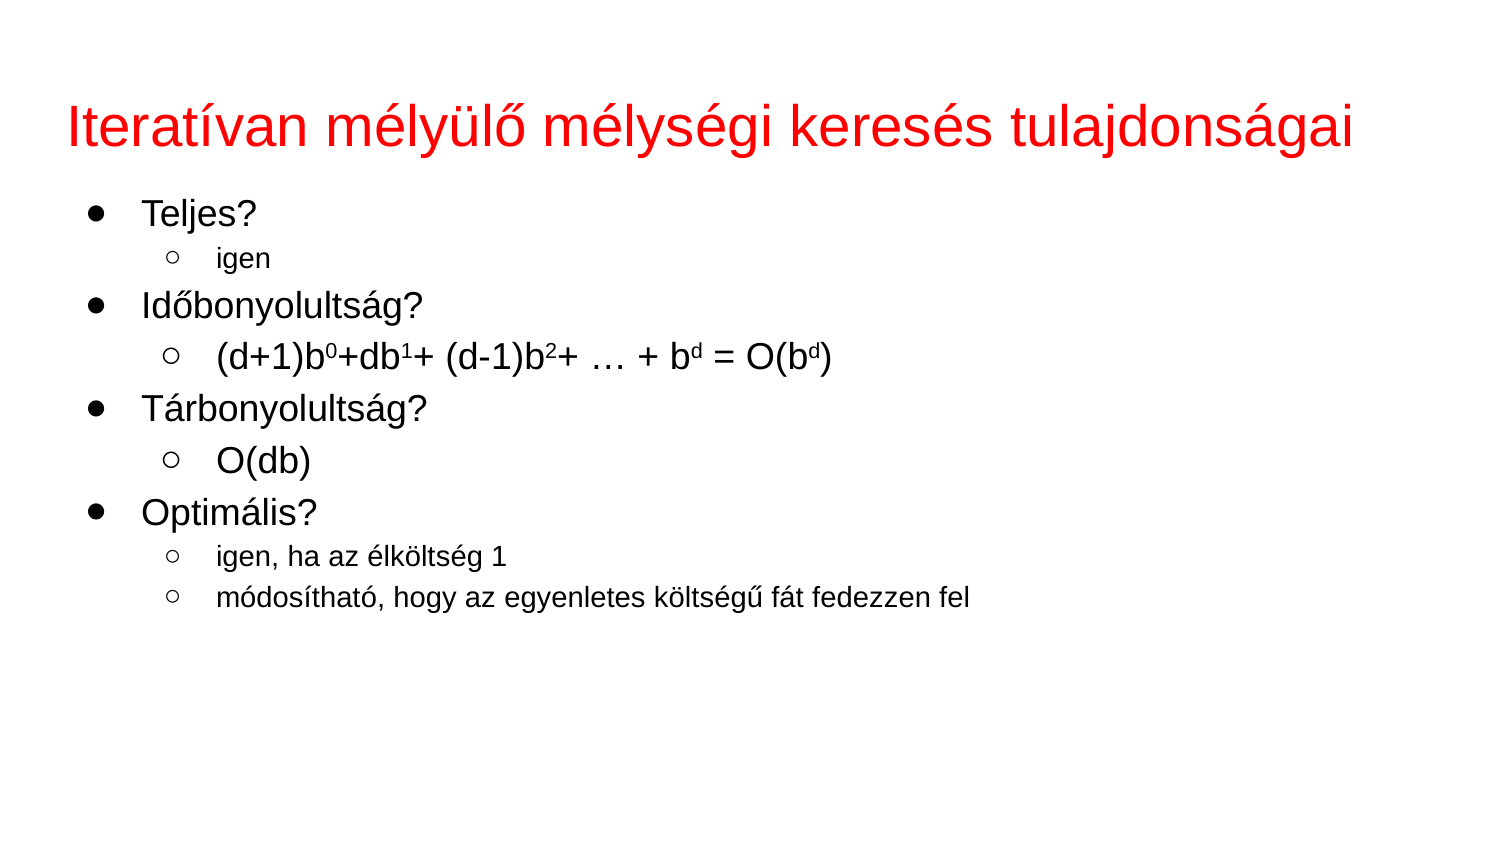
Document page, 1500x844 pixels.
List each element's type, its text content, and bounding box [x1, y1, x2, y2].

list Teljes? igen Időbonyolultság? (d+1)b0+db1+ (d-1)b2+ … + bd = O(bd) Tárbonyolultság? O(db) Optimális? igen, ha az élköltség 1 módosítható, hogy az egyenletes költségű fát fedezzen fel [51, 166, 1449, 791]
title Iteratívan mélyülő mélységi keresés tulajdonságai [51, 72, 1449, 166]
